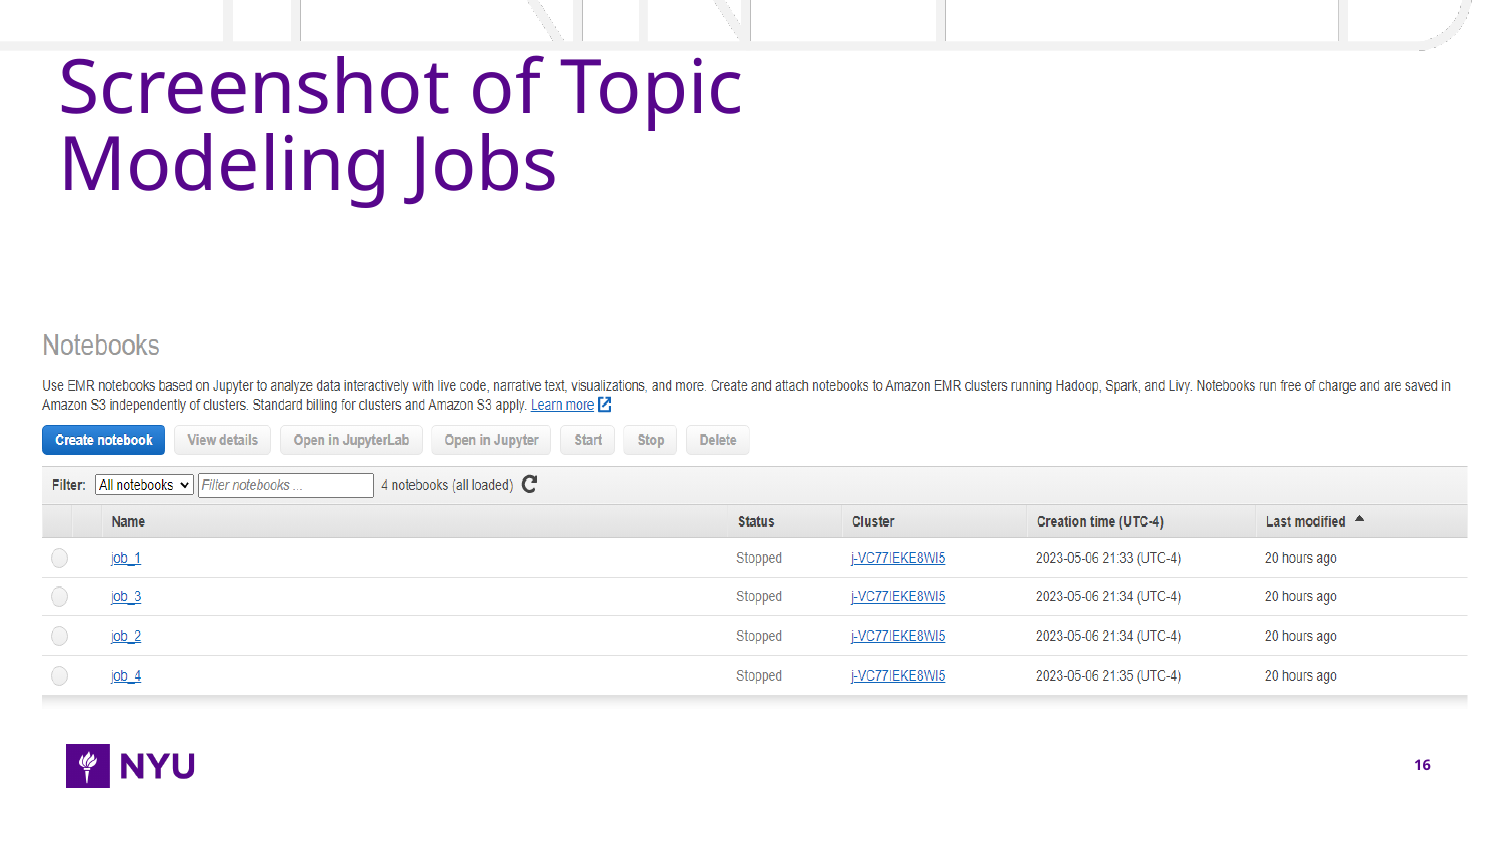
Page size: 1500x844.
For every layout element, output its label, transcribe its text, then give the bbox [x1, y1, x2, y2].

picture [0, 0, 1496, 51]
picture [24, 329, 1476, 709]
title Screenshot of Topic Modeling Jobs [43, 37, 943, 286]
picture [66, 744, 195, 788]
